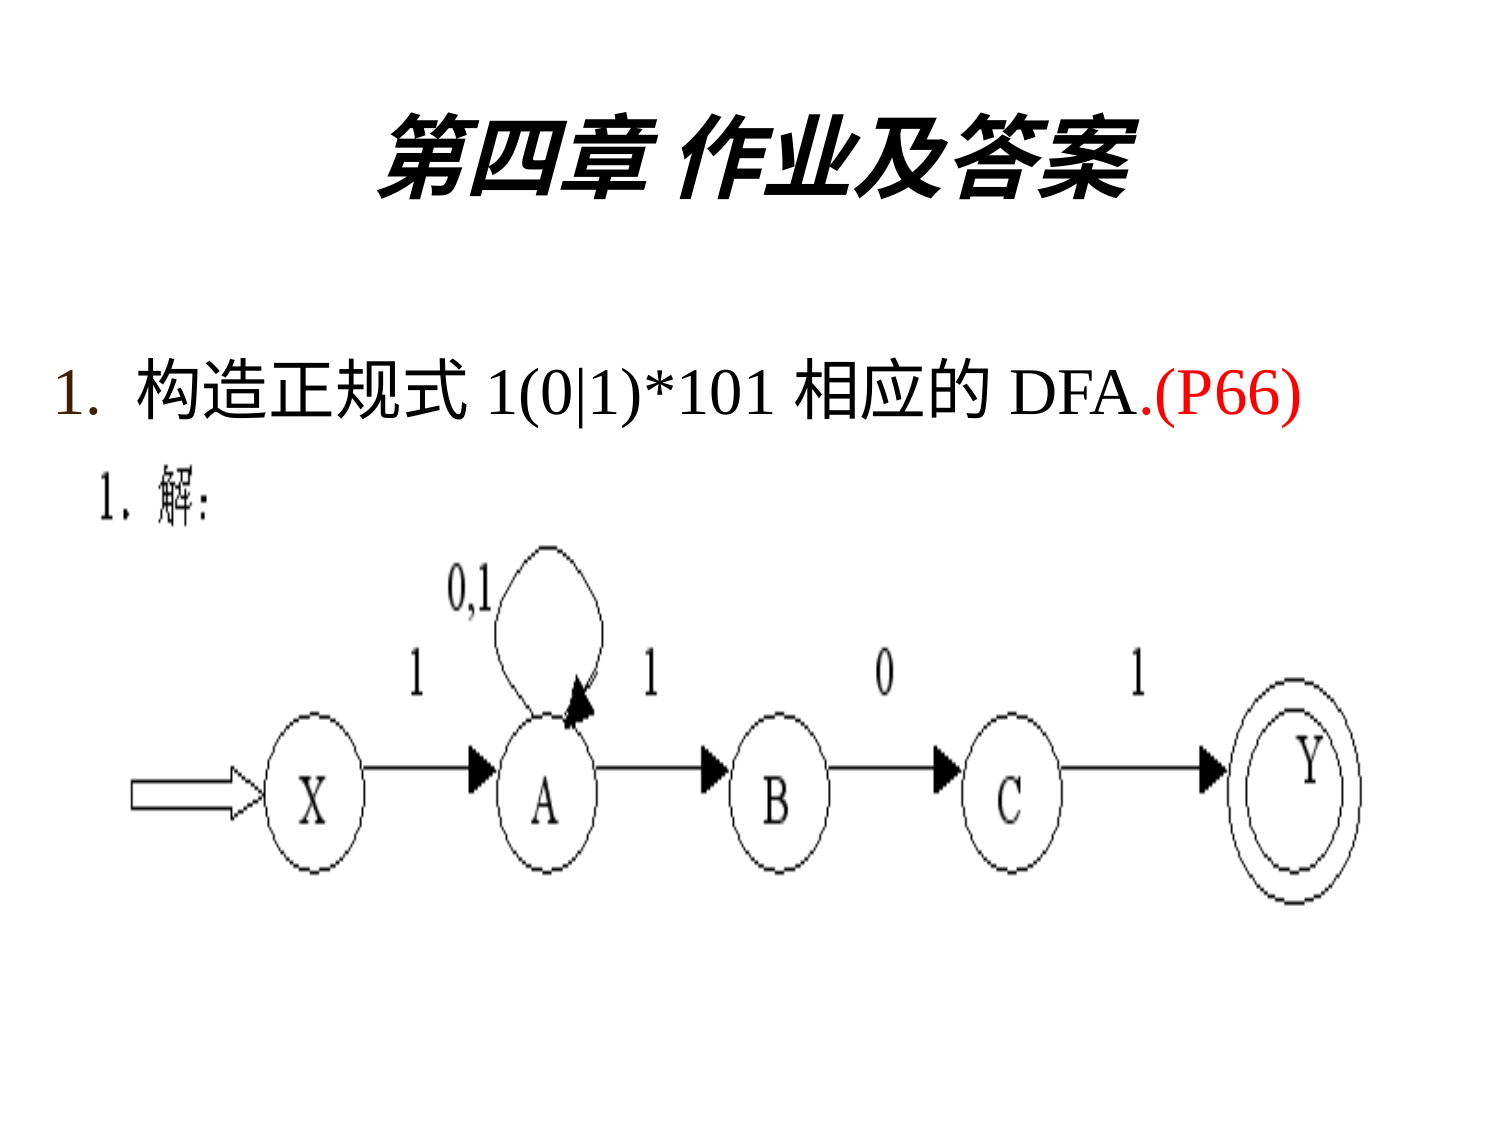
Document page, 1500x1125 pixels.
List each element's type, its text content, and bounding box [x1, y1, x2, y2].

list 1. 构造正规式1(0|1)*101相应的DFA.(P66) [36, 340, 1451, 1017]
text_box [87, 445, 1388, 951]
title 第四章 作业及答案 [112, 115, 1388, 304]
